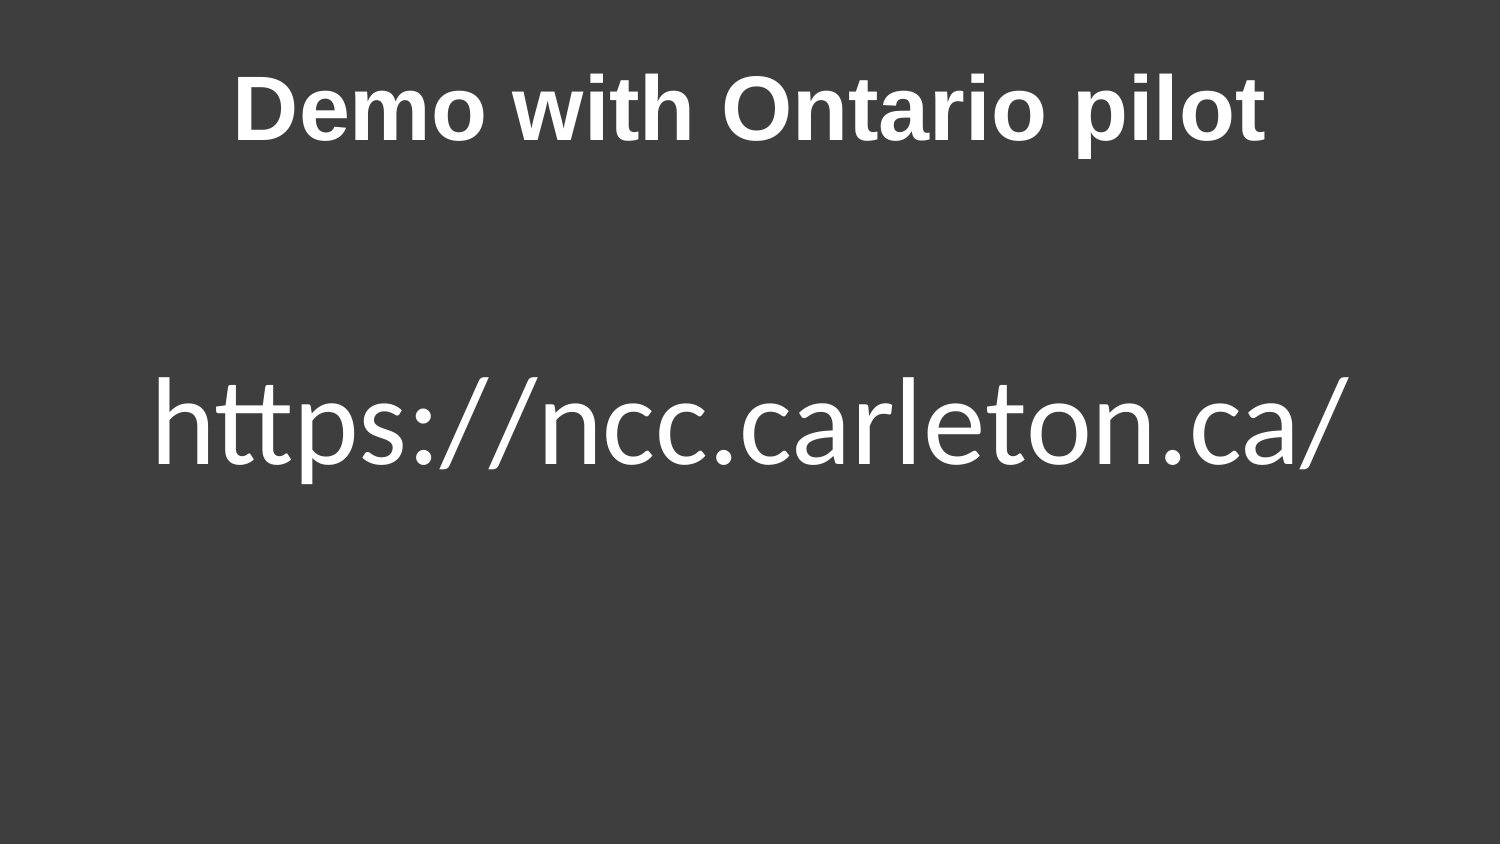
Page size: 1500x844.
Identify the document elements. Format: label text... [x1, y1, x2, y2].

title Demo with Ontario pilot [75, 33, 1425, 175]
list https://ncc.carleton.ca/ [75, 332, 1425, 512]
